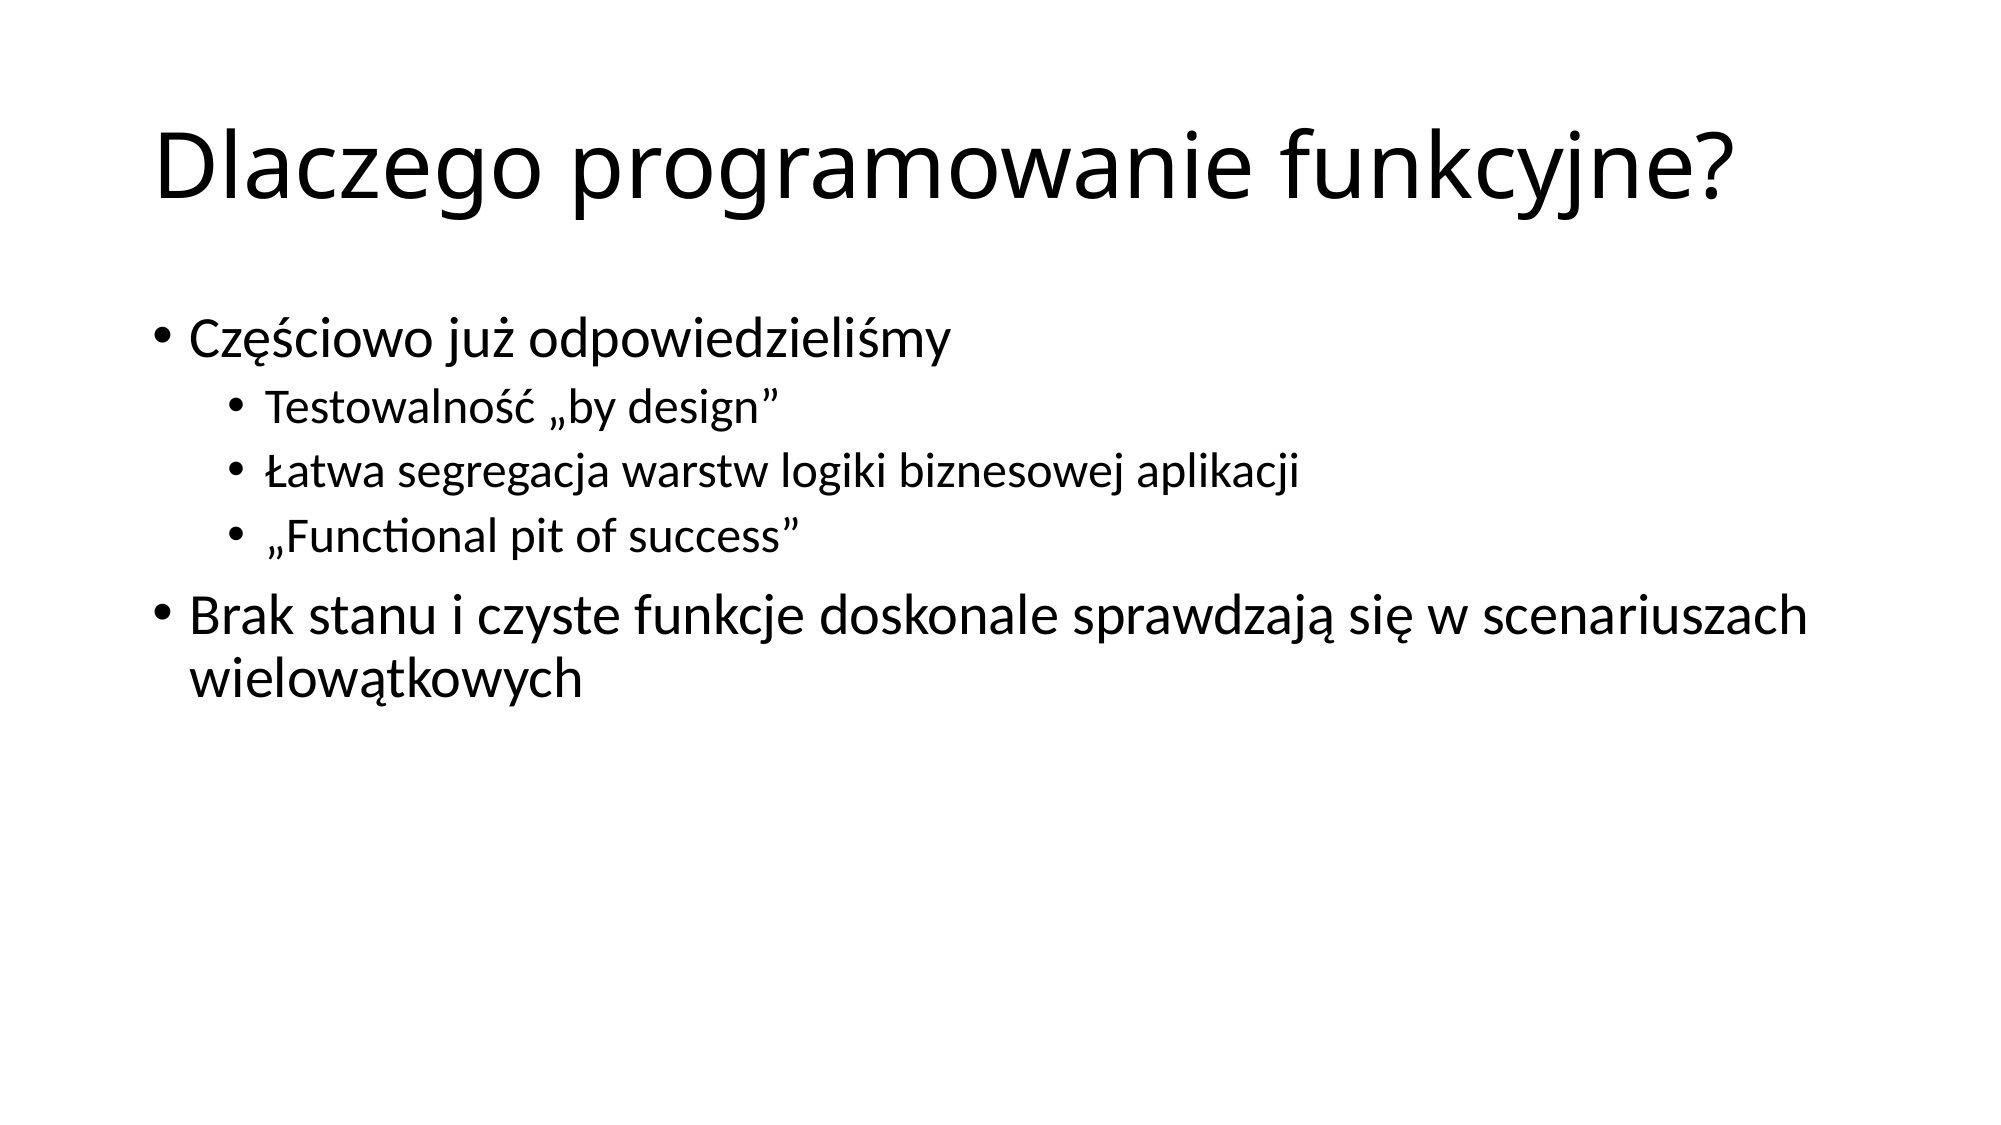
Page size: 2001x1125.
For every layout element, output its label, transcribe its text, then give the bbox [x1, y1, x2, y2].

list Częściowo już odpowiedzieliśmy Testowalność „by design” Łatwa segregacja warstw logiki biznesowej aplikacji „Functional pit of success” Brak stanu i czyste funkcje doskonale sprawdzają się w scenariuszach wielowątkowych [137, 299, 1863, 1014]
title Dlaczego programowanie funkcyjne? [137, 59, 1863, 278]
